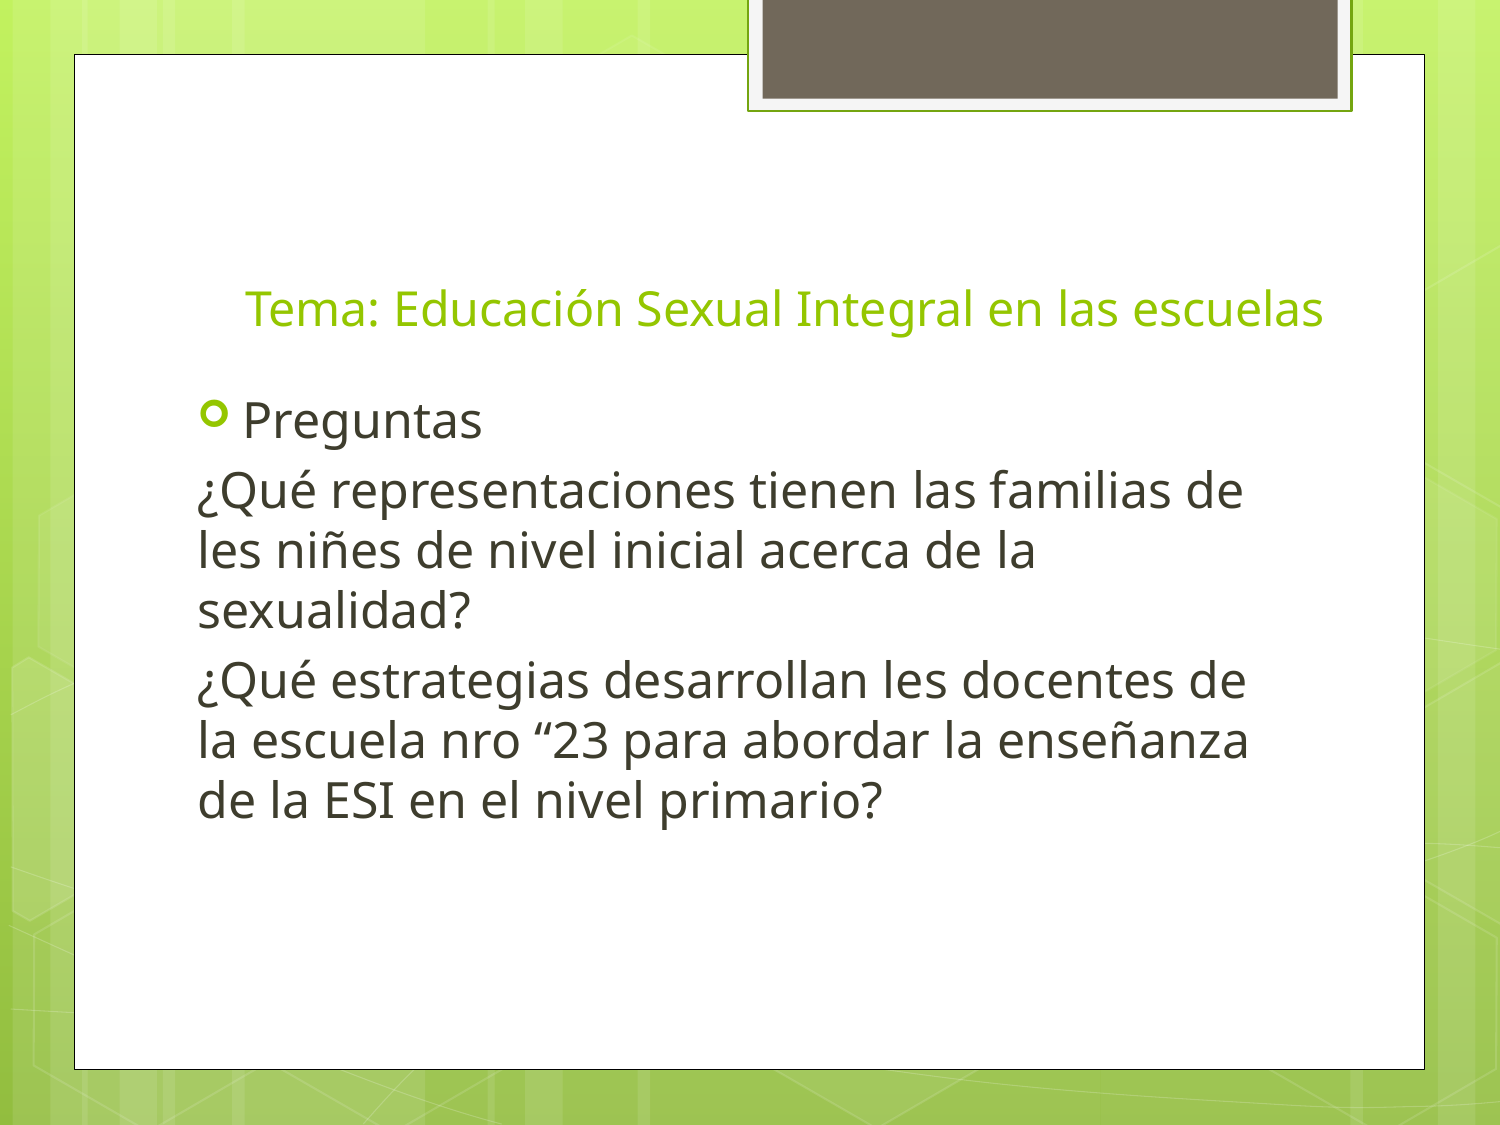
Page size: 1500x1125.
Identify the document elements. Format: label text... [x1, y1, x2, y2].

list Preguntas ¿Qué representaciones tienen las familias de les niñes de nivel inicial acerca de la sexualidad? ¿Qué estrategias desarrollan les docentes de la escuela nro “23 para abordar la enseñanza de la ESI en el nivel primario? [171, 381, 1283, 957]
title Tema: Educación Sexual Integral en las escuelas [230, 267, 1383, 402]
